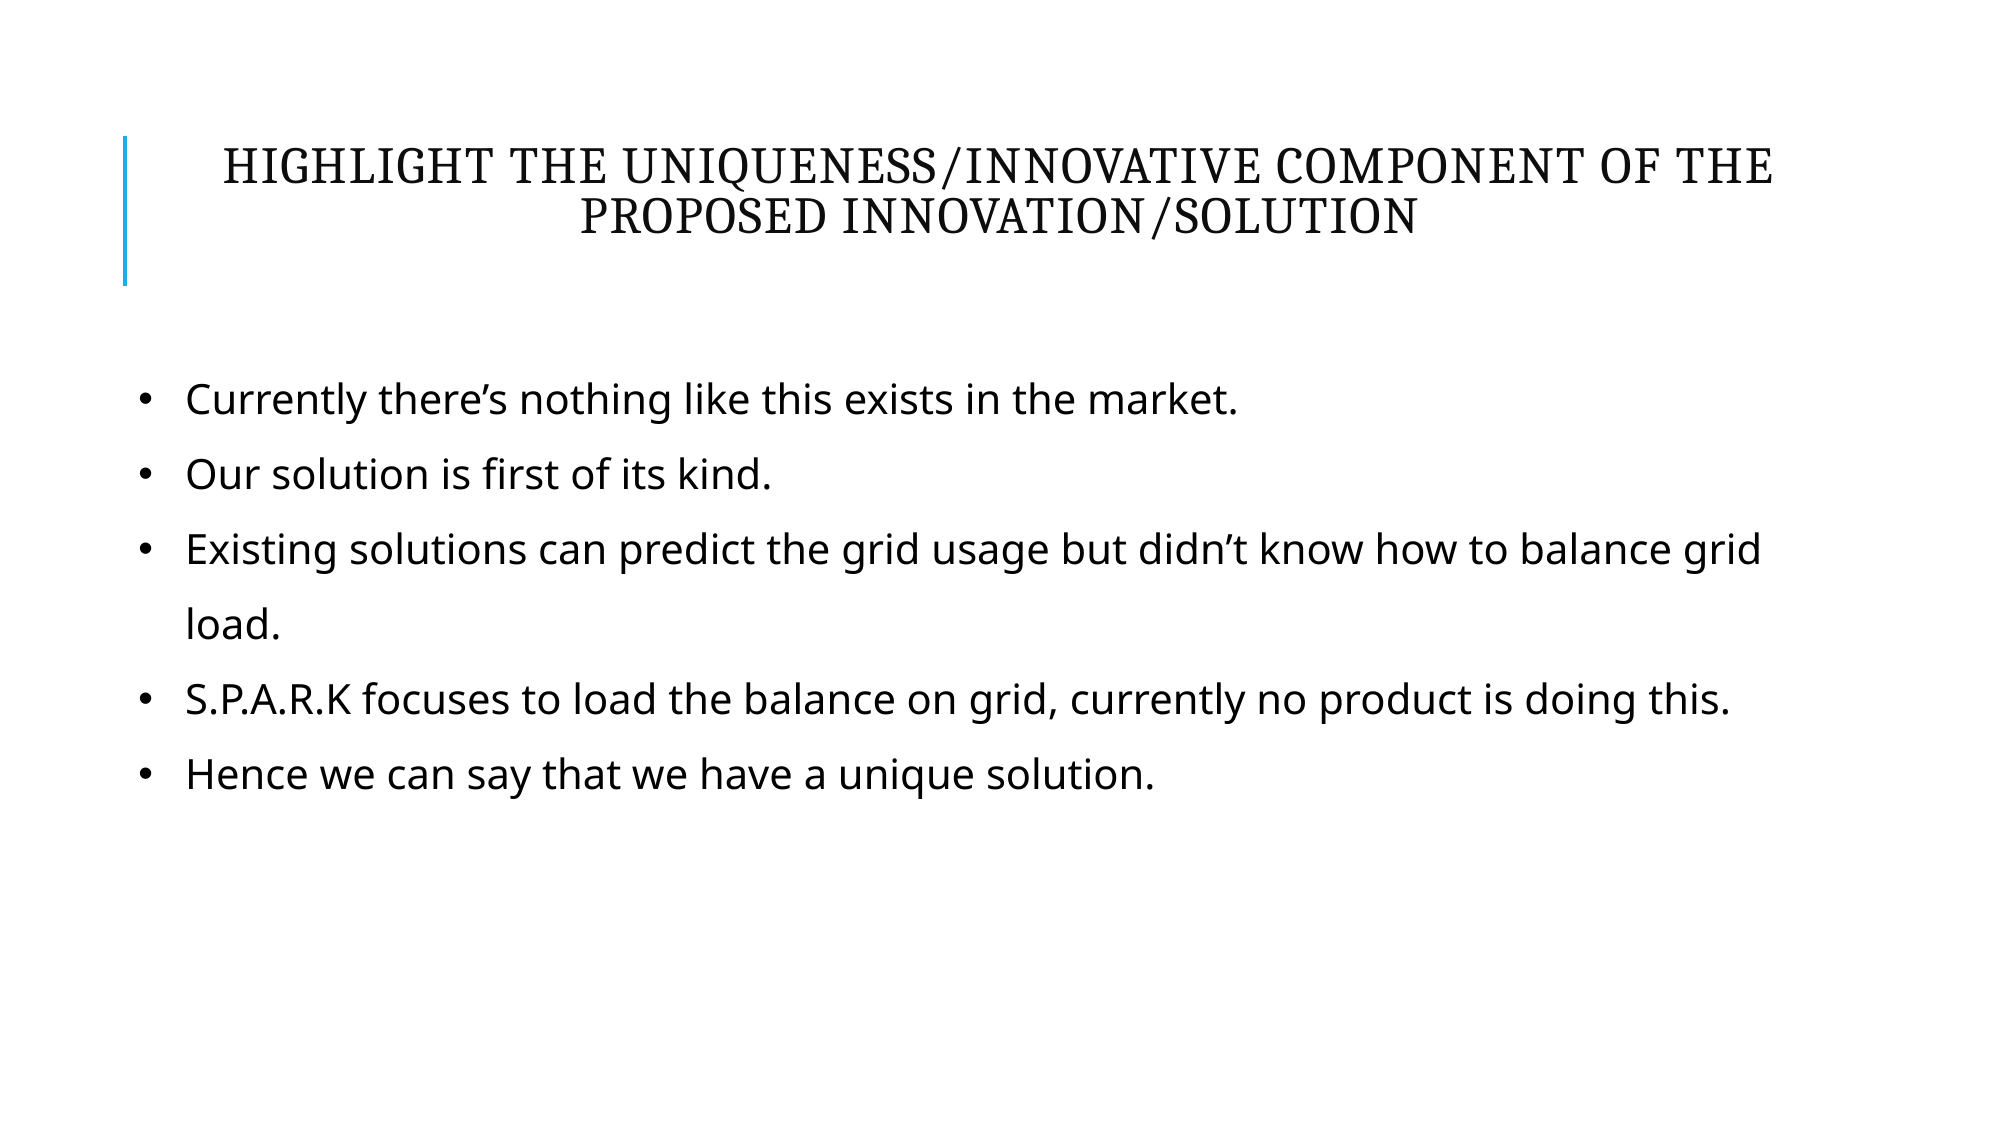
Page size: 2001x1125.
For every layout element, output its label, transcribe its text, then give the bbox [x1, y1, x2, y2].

text_box Currently there’s nothing like this exists in the market. Our solution is first of its kind. Existing solutions can predict the grid usage but didn’t know how to balance grid load. S.P.A.R.K focuses to load the balance on grid, currently no product is doing this. Hence we can say that we have a unique solution. [123, 340, 1863, 856]
title Highlight the Uniqueness/Innovative Component of the Proposed Innovation/Solution [137, 144, 1863, 243]
